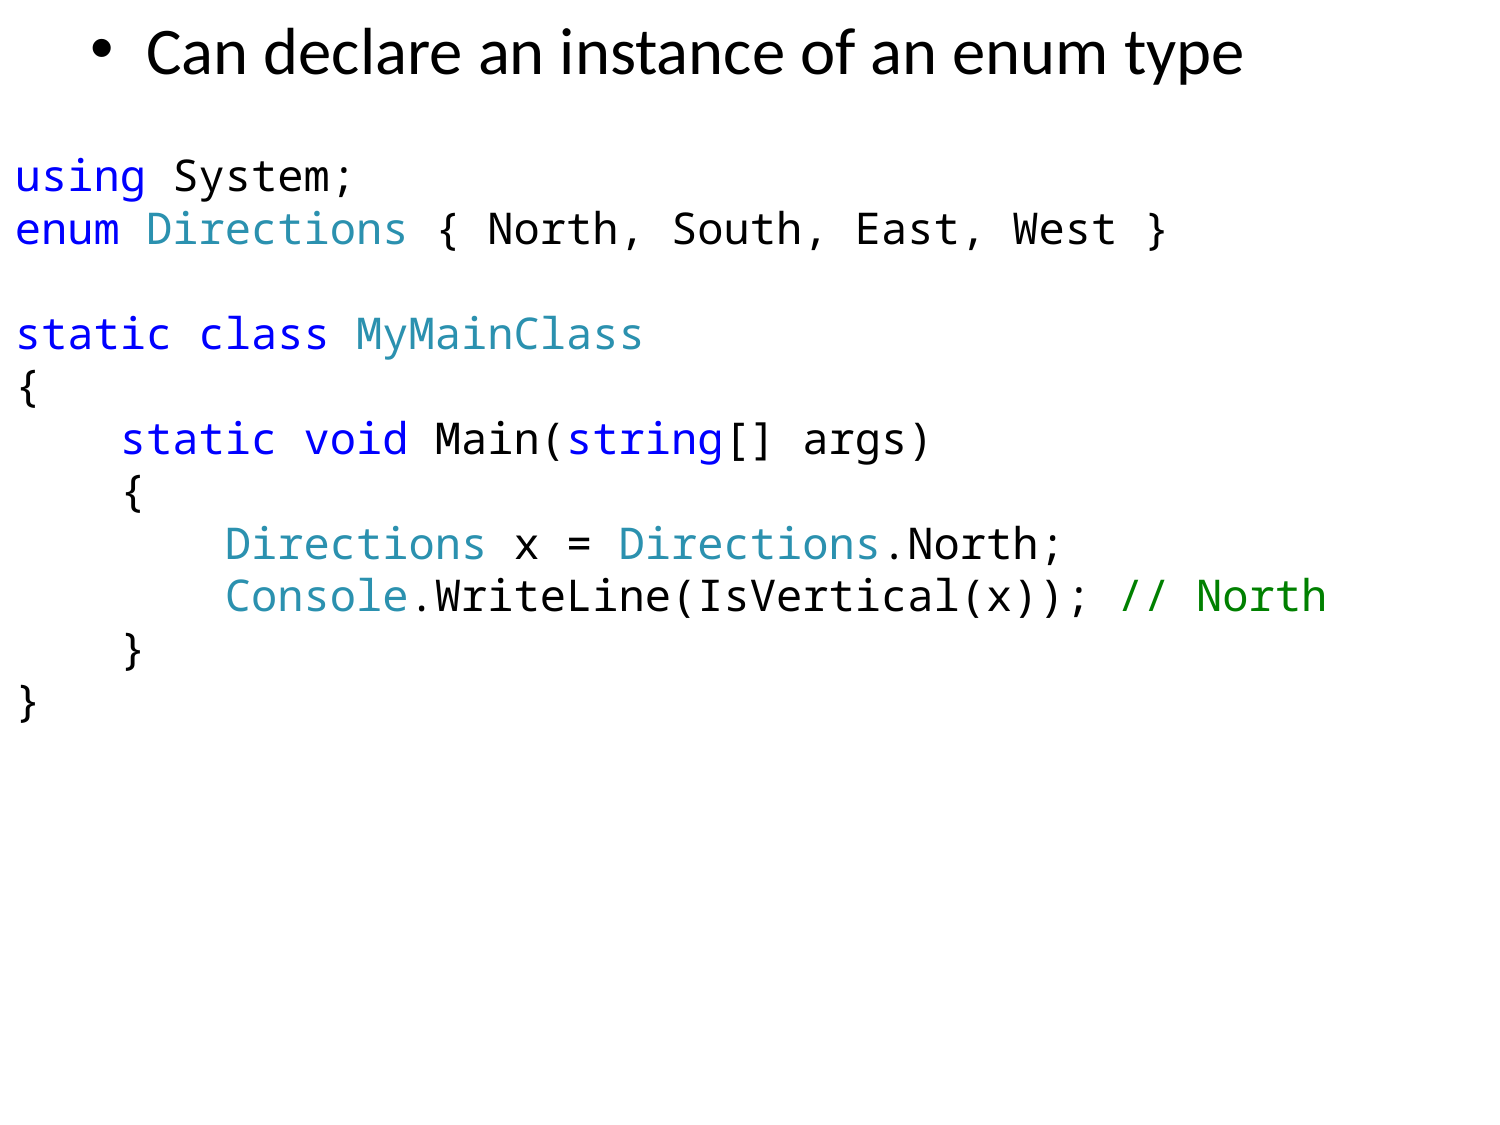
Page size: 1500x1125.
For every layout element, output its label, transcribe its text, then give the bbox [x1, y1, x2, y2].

text_box using System; enum Directions { North, South, East, West } static class MyMainClass { static void Main(string[] args) { Directions x = Directions.North; Console.WriteLine(IsVertical(x)); // North } } [0, 140, 1500, 786]
list Can declare an instance of an enum type [75, 0, 1425, 141]
